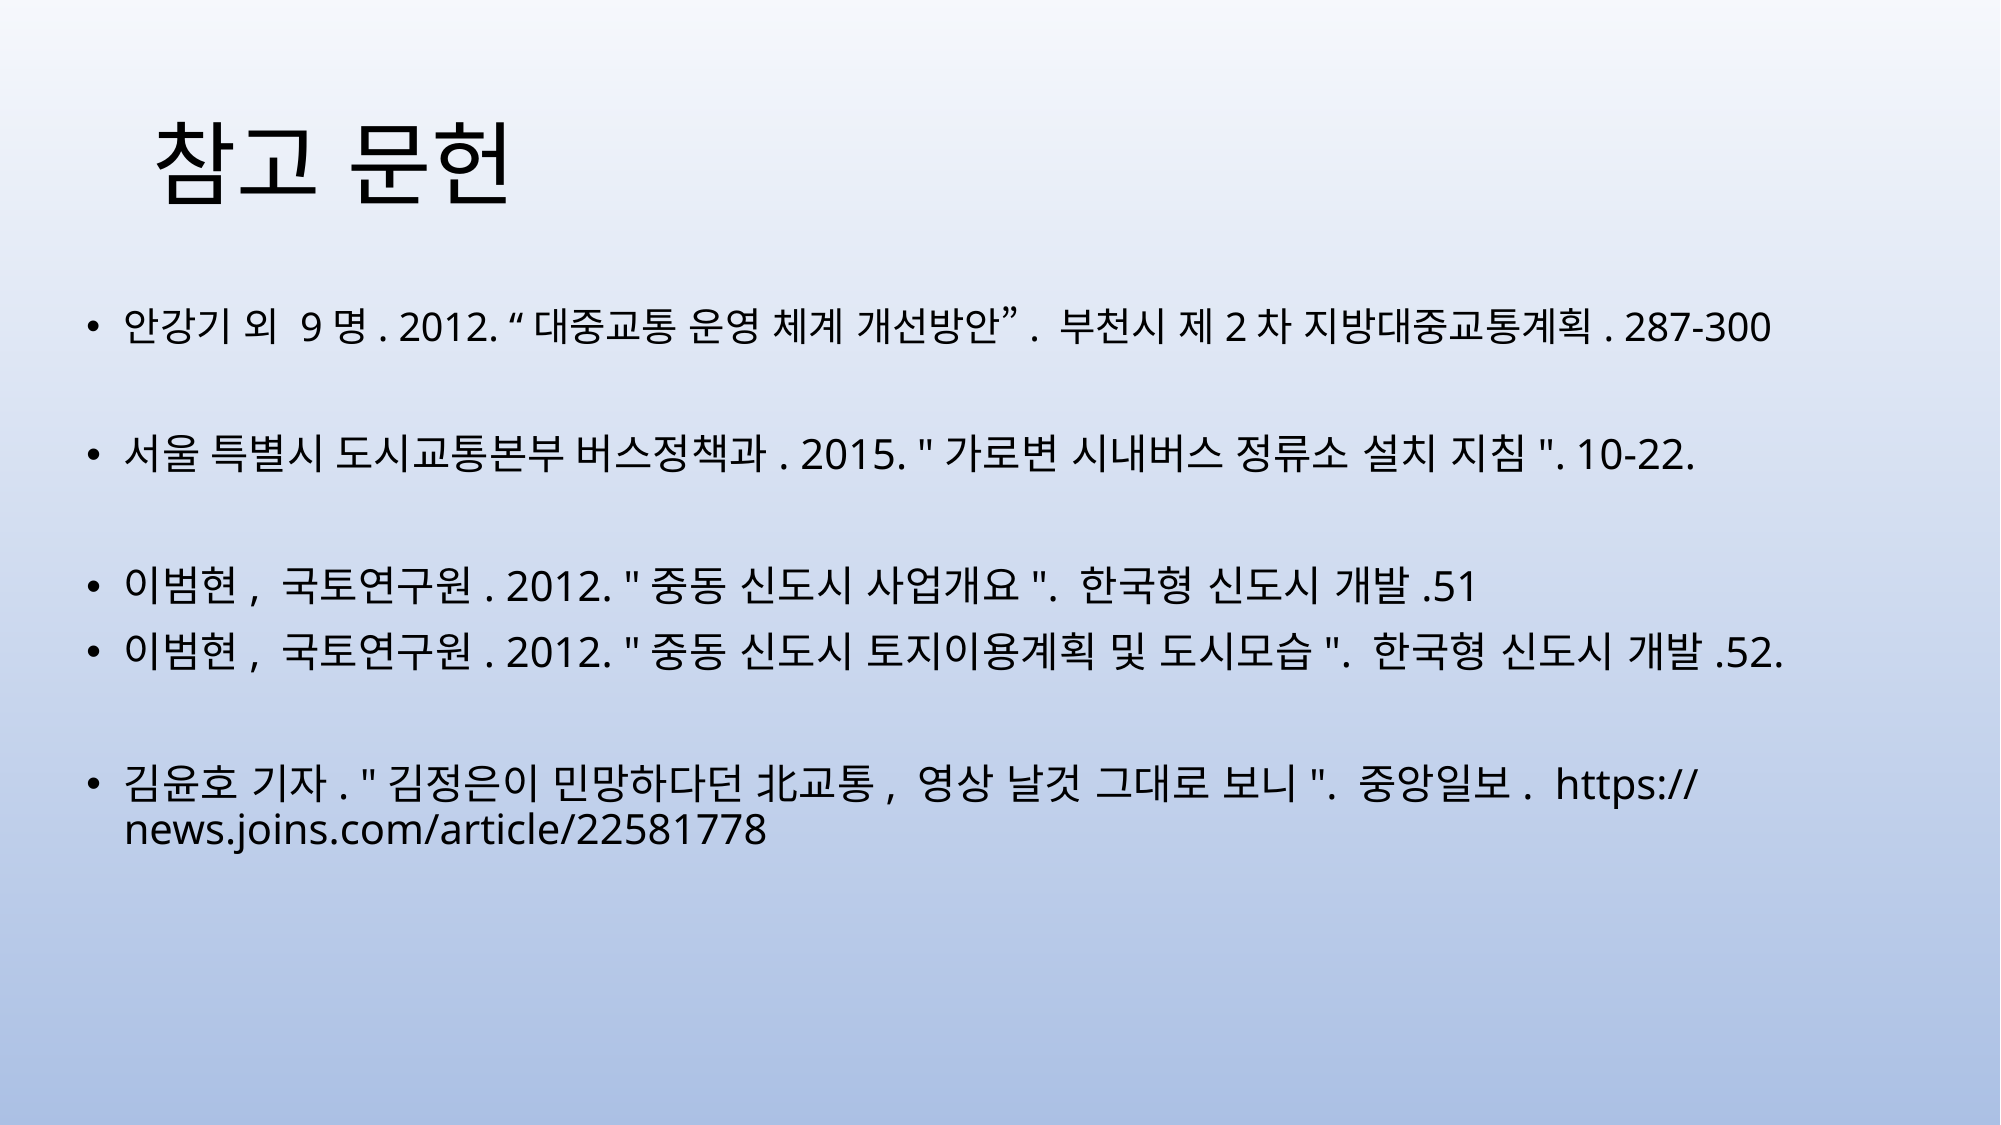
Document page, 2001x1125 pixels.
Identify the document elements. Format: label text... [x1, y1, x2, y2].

title 참고 문헌 [137, 59, 1863, 278]
list 안강기 외 9명. 2012. “대중교통 운영 체계 개선방안”. 부천시 제2차 지방대중교통계획. 287-300 서울 특별시 도시교통본부 버스정책과. 2015. "가로변 시내버스 정류소 설치 지침". 10-22. 이범현, 국토연구원. 2012. "중동 신도시 사업개요". 한국형 신도시 개발.51 이범현, 국토연구원. 2012. "중동 신도시 토지이용계획 및 도시모습". 한국형 신도시 개발.52. 김윤호 기자. "김정은이 민망하다던 北교통, 영상 날것 그대로 보니". 중앙일보. https://news.joins.com/article/22581778 [71, 299, 1933, 1014]
